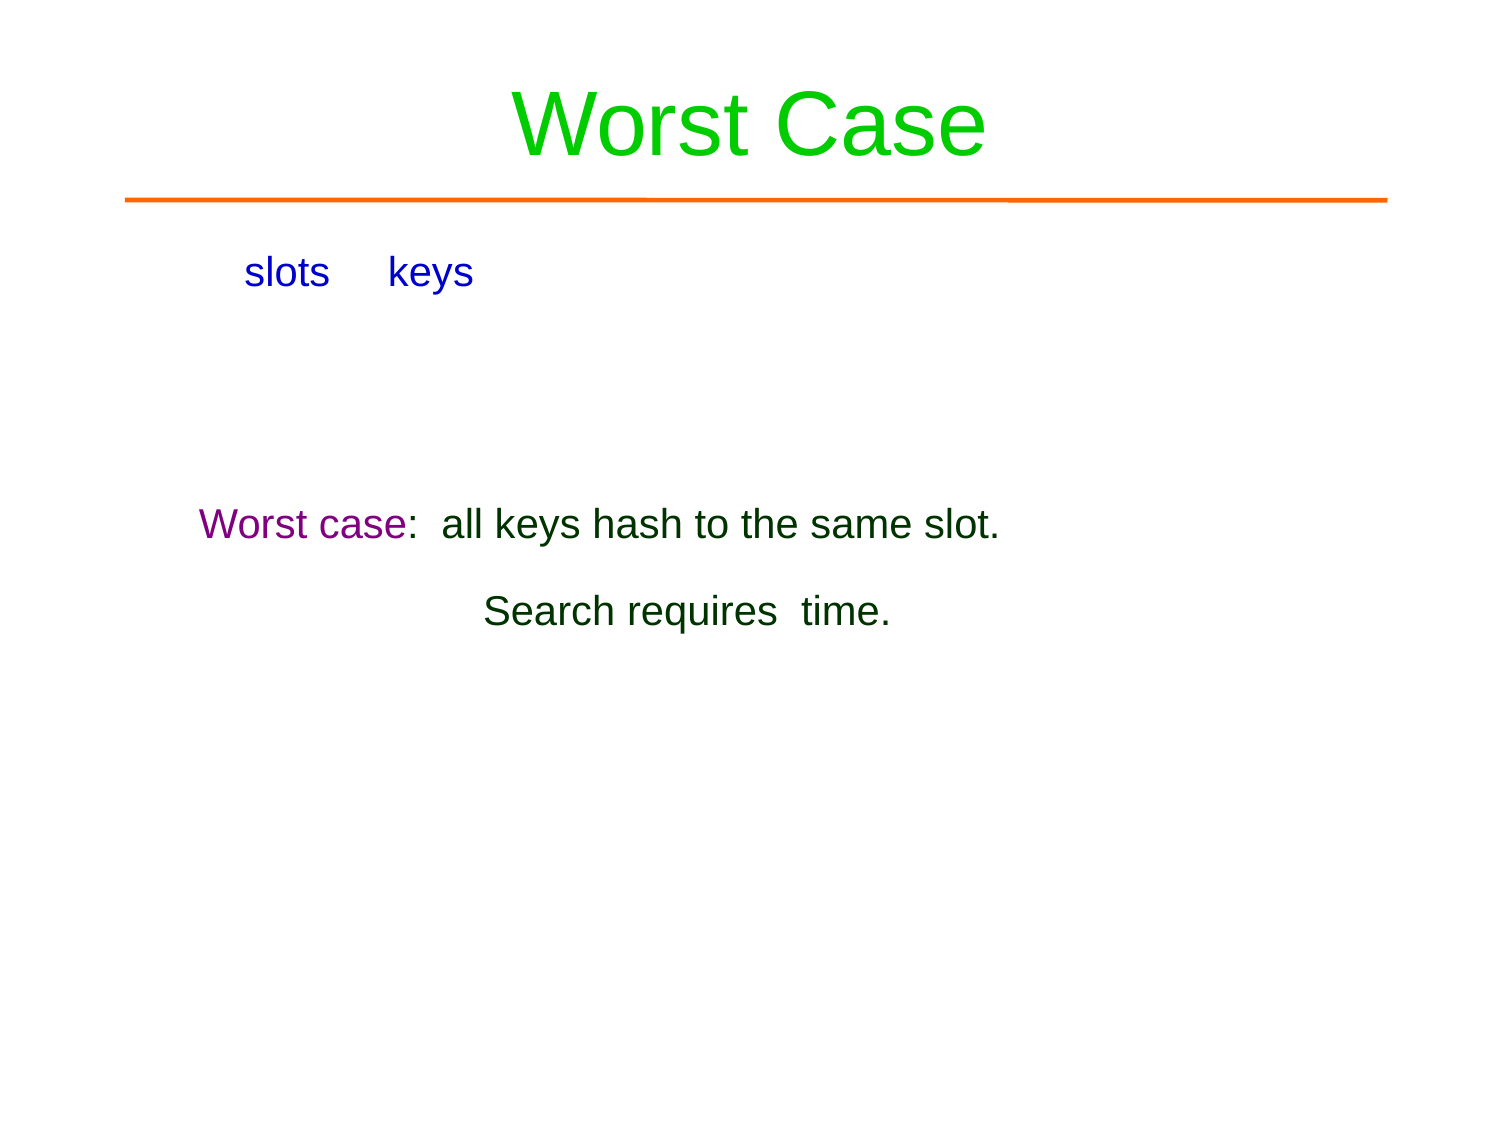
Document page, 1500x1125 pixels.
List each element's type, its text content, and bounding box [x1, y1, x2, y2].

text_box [184, 489, 1027, 643]
title Worst Case [112, 24, 1388, 213]
